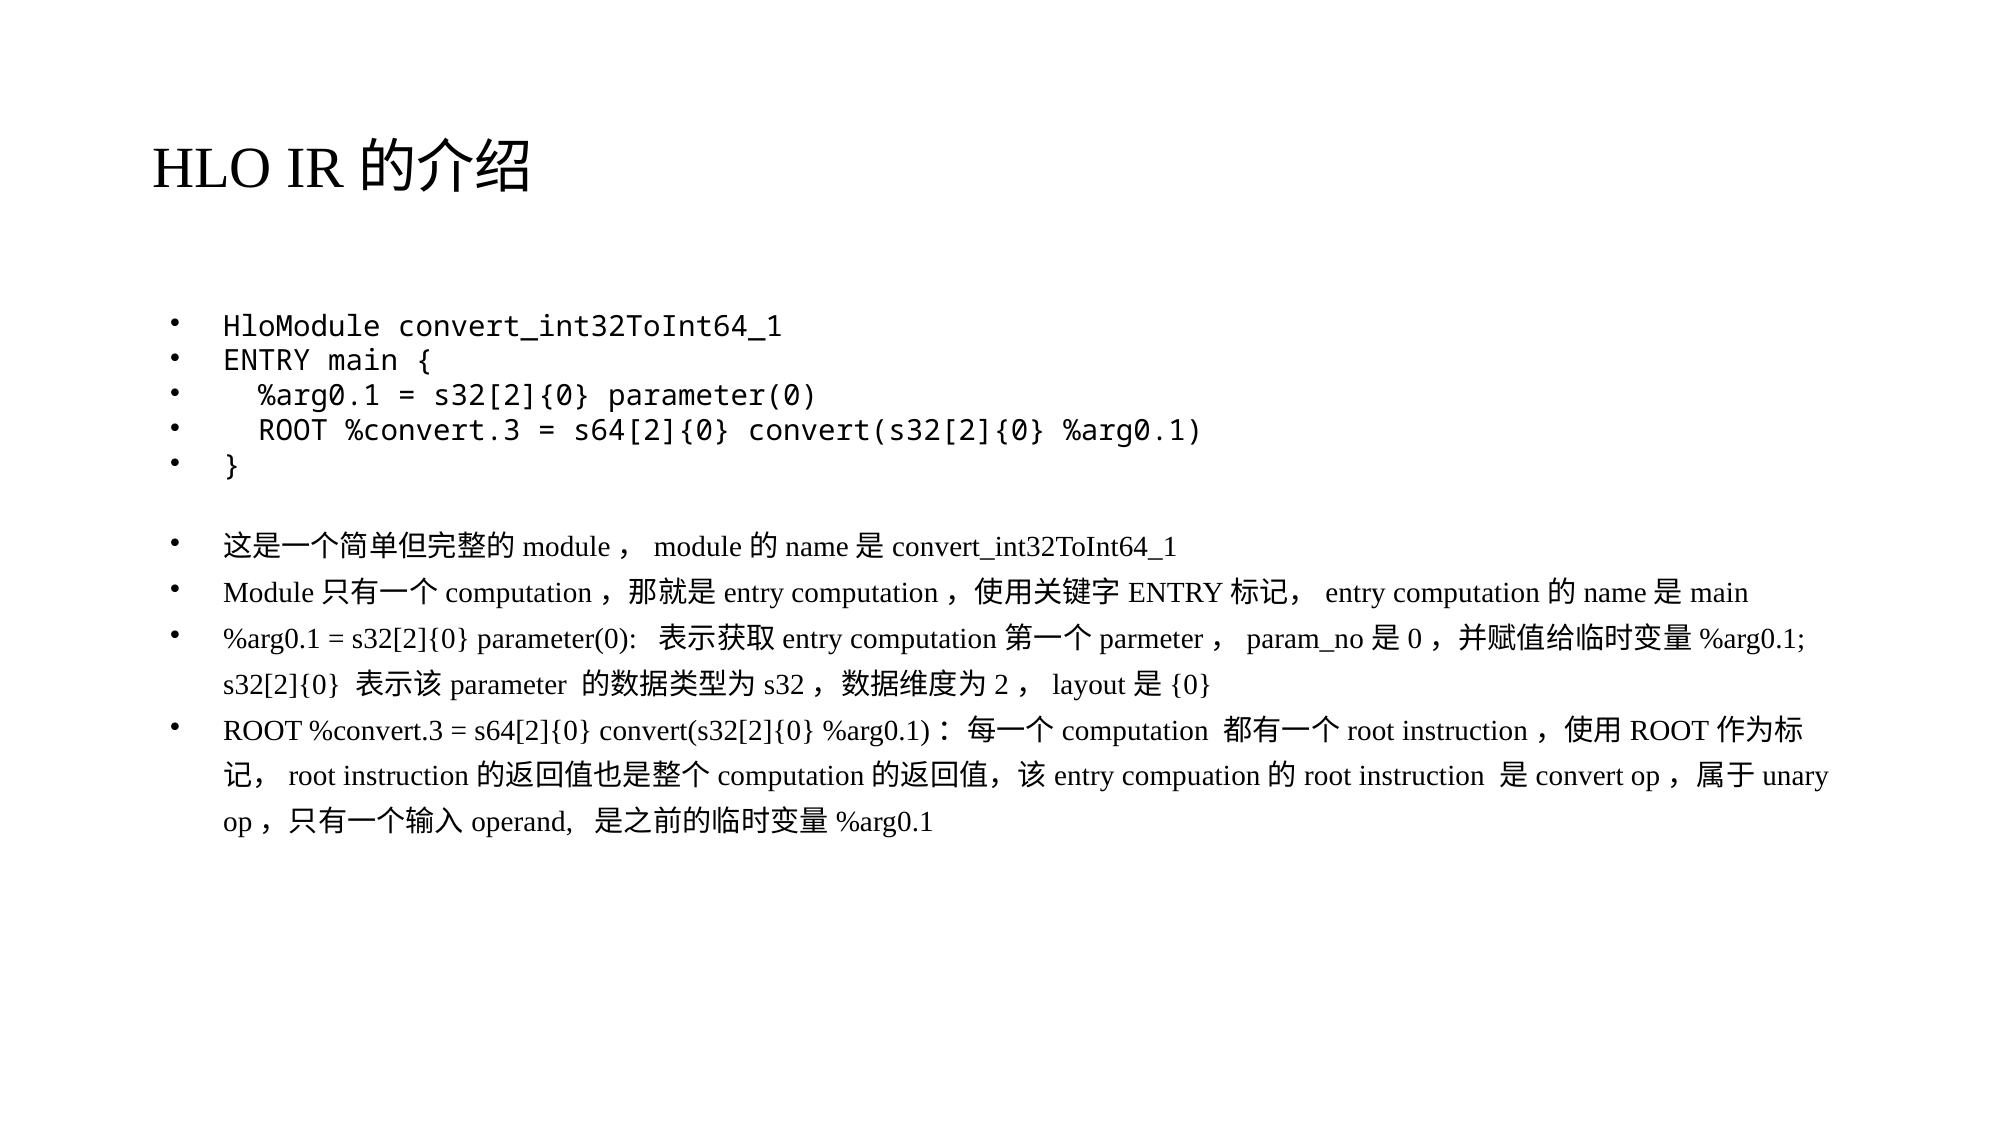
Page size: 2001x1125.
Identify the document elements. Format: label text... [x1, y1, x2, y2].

text_box HloModule convert_int32ToInt64_1 ENTRY main { %arg0.1 = s32[2]{0} parameter(0) ROOT %convert.3 = s64[2]{0} convert(s32[2]{0} %arg0.1) } 这是一个简单但完整的module，module的name是convert_int32ToInt64_1 Module只有一个computation，那就是entry computation，使用关键字ENTRY标记，entry computation的name是main %arg0.1 = s32[2]{0} parameter(0): 表示获取entry computation第一个parmeter，param_no是0，并赋值给临时变量%arg0.1; s32[2]{0} 表示该parameter 的数据类型为s32，数据维度为2，layout是{0} ROOT %convert.3 = s64[2]{0} convert(s32[2]{0} %arg0.1)：每一个computation 都有一个root instruction，使用ROOT作为标记，root instruction的返回值也是整个computation的返回值，该entry compuation的root instruction 是convert op，属于unary op，只有一个输入operand, 是之前的临时变量%arg0.1 [137, 299, 1863, 1014]
text_box HLO IR的介绍 [137, 59, 1863, 278]
